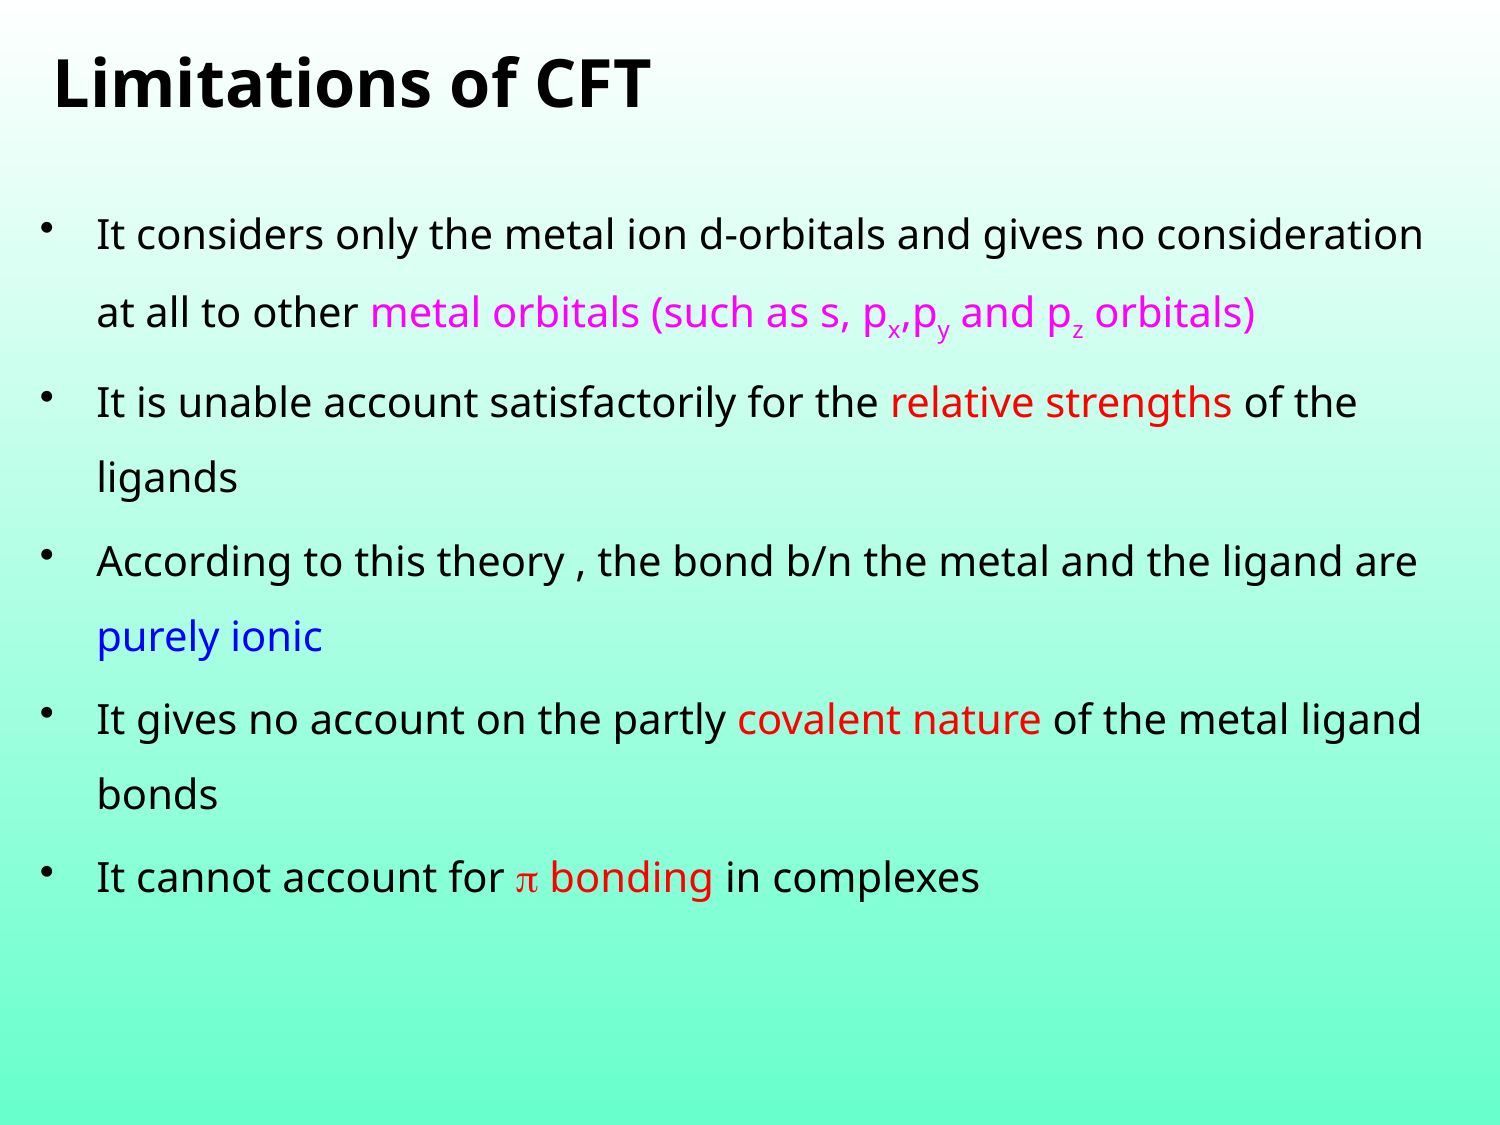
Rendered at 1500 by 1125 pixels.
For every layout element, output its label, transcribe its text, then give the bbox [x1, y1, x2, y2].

title Limitations of CFT [37, 37, 1313, 126]
list It considers only the metal ion d-orbitals and gives no consideration at all to other metal orbitals (such as s, px,py and pz orbitals) It is unable account satisfactorily for the relative strengths of the ligands According to this theory , the bond b/n the metal and the ligand are purely ionic It gives no account on the partly covalent nature of the metal ligand bonds It cannot account for  bonding in complexes [24, 174, 1476, 1101]
